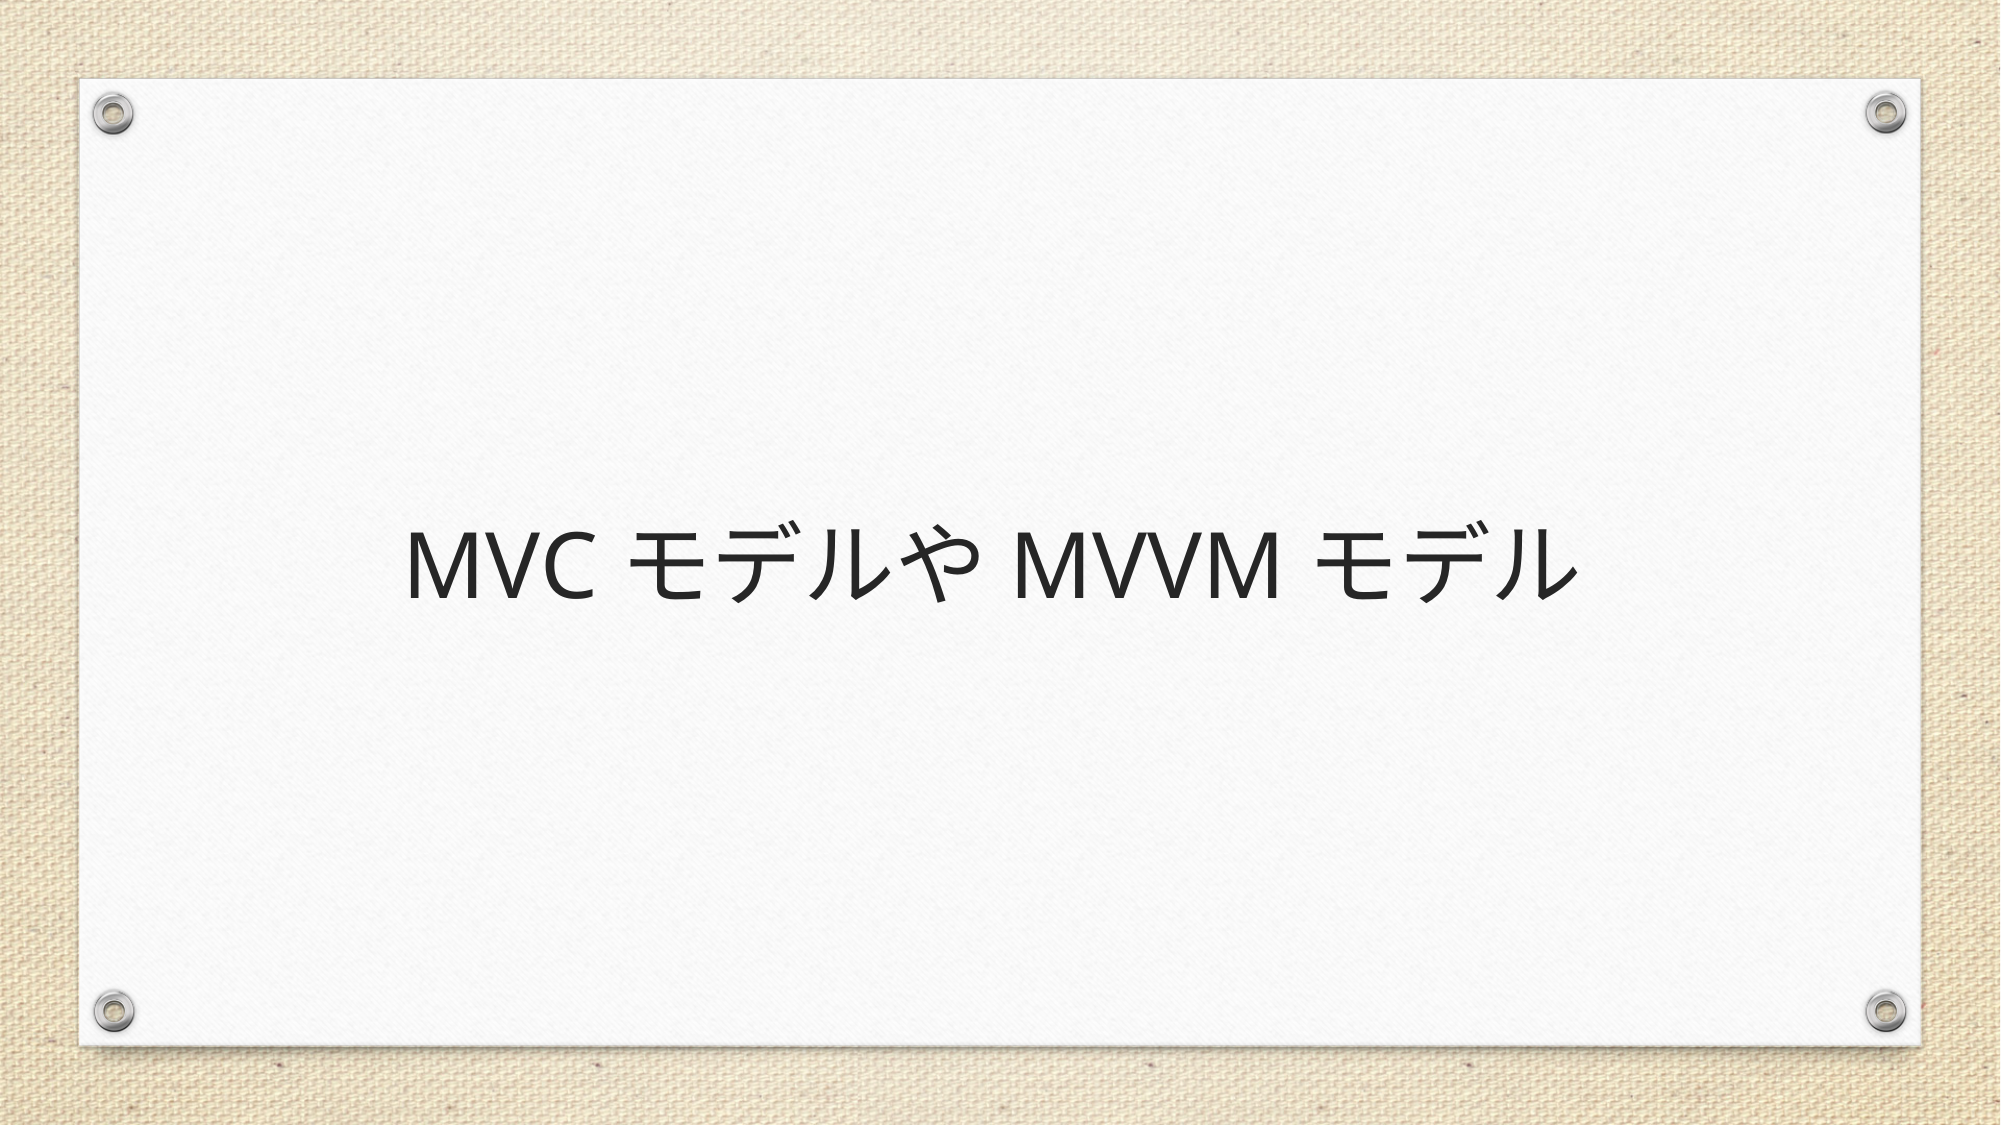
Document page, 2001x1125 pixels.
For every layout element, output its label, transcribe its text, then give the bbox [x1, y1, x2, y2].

picture [0, 0, 2001, 1125]
title MVCモデルやMVVMモデル [233, 437, 1752, 687]
